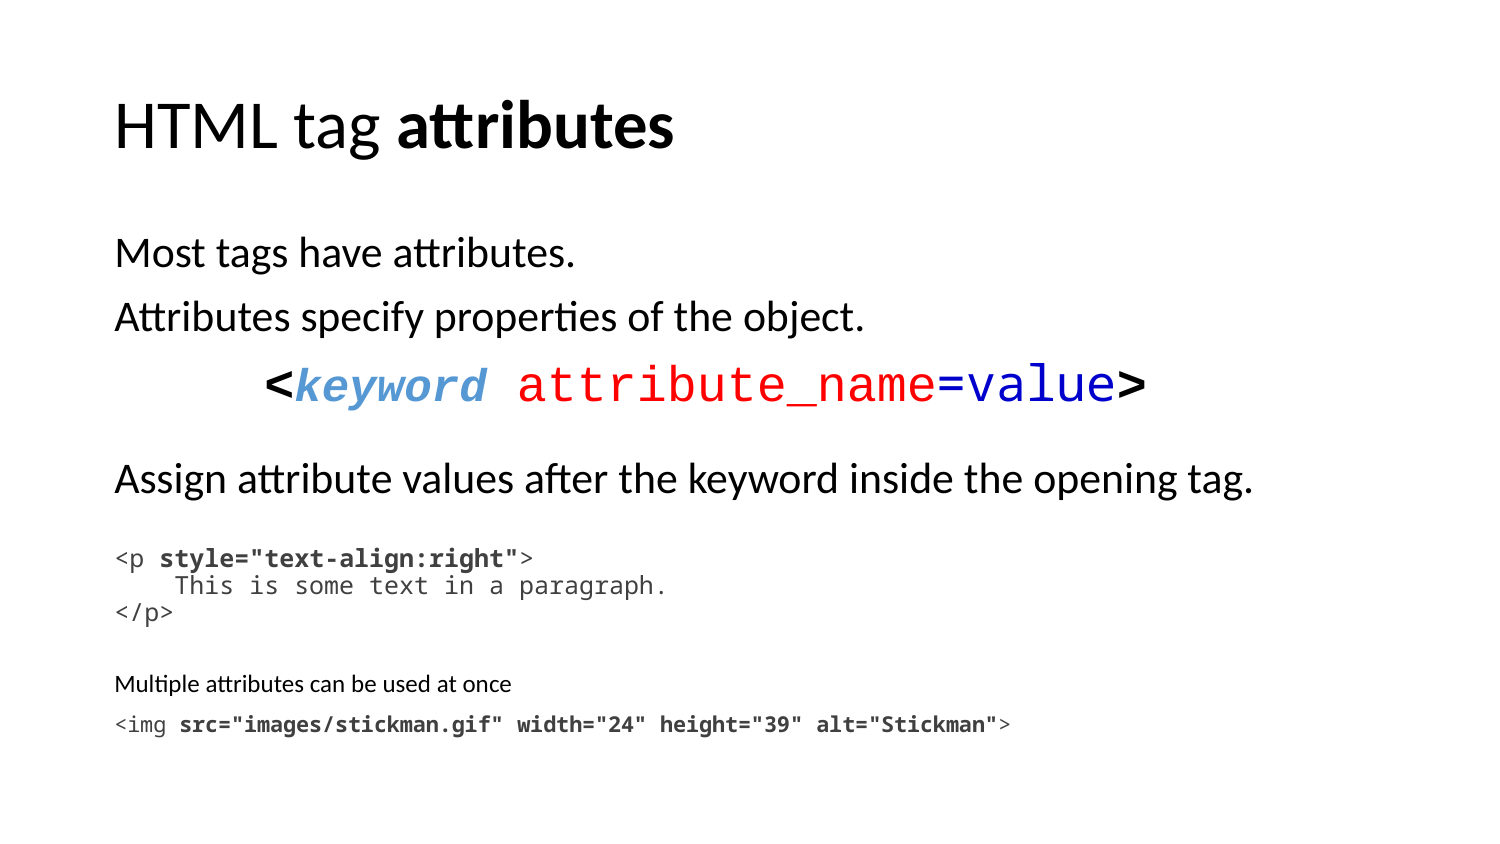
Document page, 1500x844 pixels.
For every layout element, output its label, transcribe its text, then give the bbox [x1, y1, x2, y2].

list Most tags have attributes. Attributes specify properties of the object. <keyword attribute_name=value> Assign attribute values after the keyword inside the opening tag. <p style="text-align:right"> This is some text in a paragraph. </p> Multiple attributes can be used at once <img src="images/stickman.gif" width="24" height="39" alt="Stickman"> [103, 224, 1397, 760]
title HTML tag attributes [103, 44, 1397, 208]
